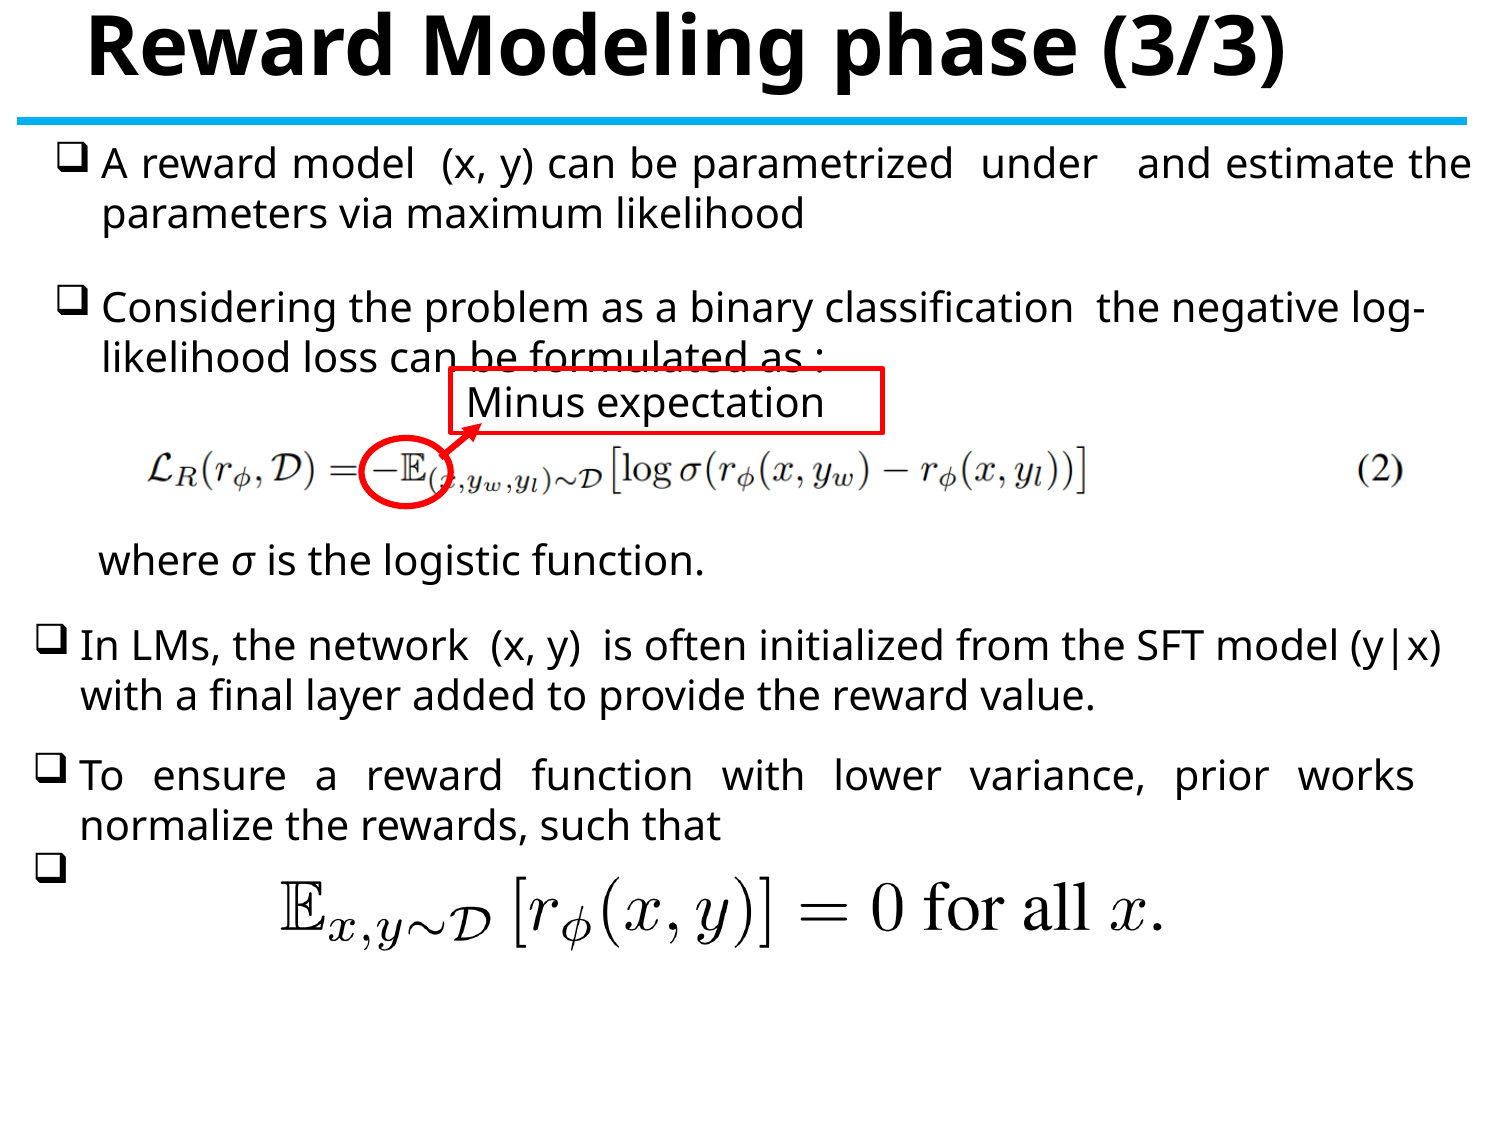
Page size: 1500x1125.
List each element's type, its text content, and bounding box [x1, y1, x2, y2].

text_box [361, 368, 883, 507]
picture [273, 869, 1165, 956]
title Reward Modeling phase (3/3) [39, 7, 1334, 89]
text_box To ensure a reward function with lower variance, prior works normalize the rewards, such that [17, 741, 1431, 957]
text_box where σ is the logistic function. [83, 526, 863, 642]
text_box Considering the problem as a binary classification the negative log-likelihood loss can be formulated as : [39, 273, 1500, 488]
text_box [17, 117, 1467, 125]
picture [73, 426, 1435, 514]
